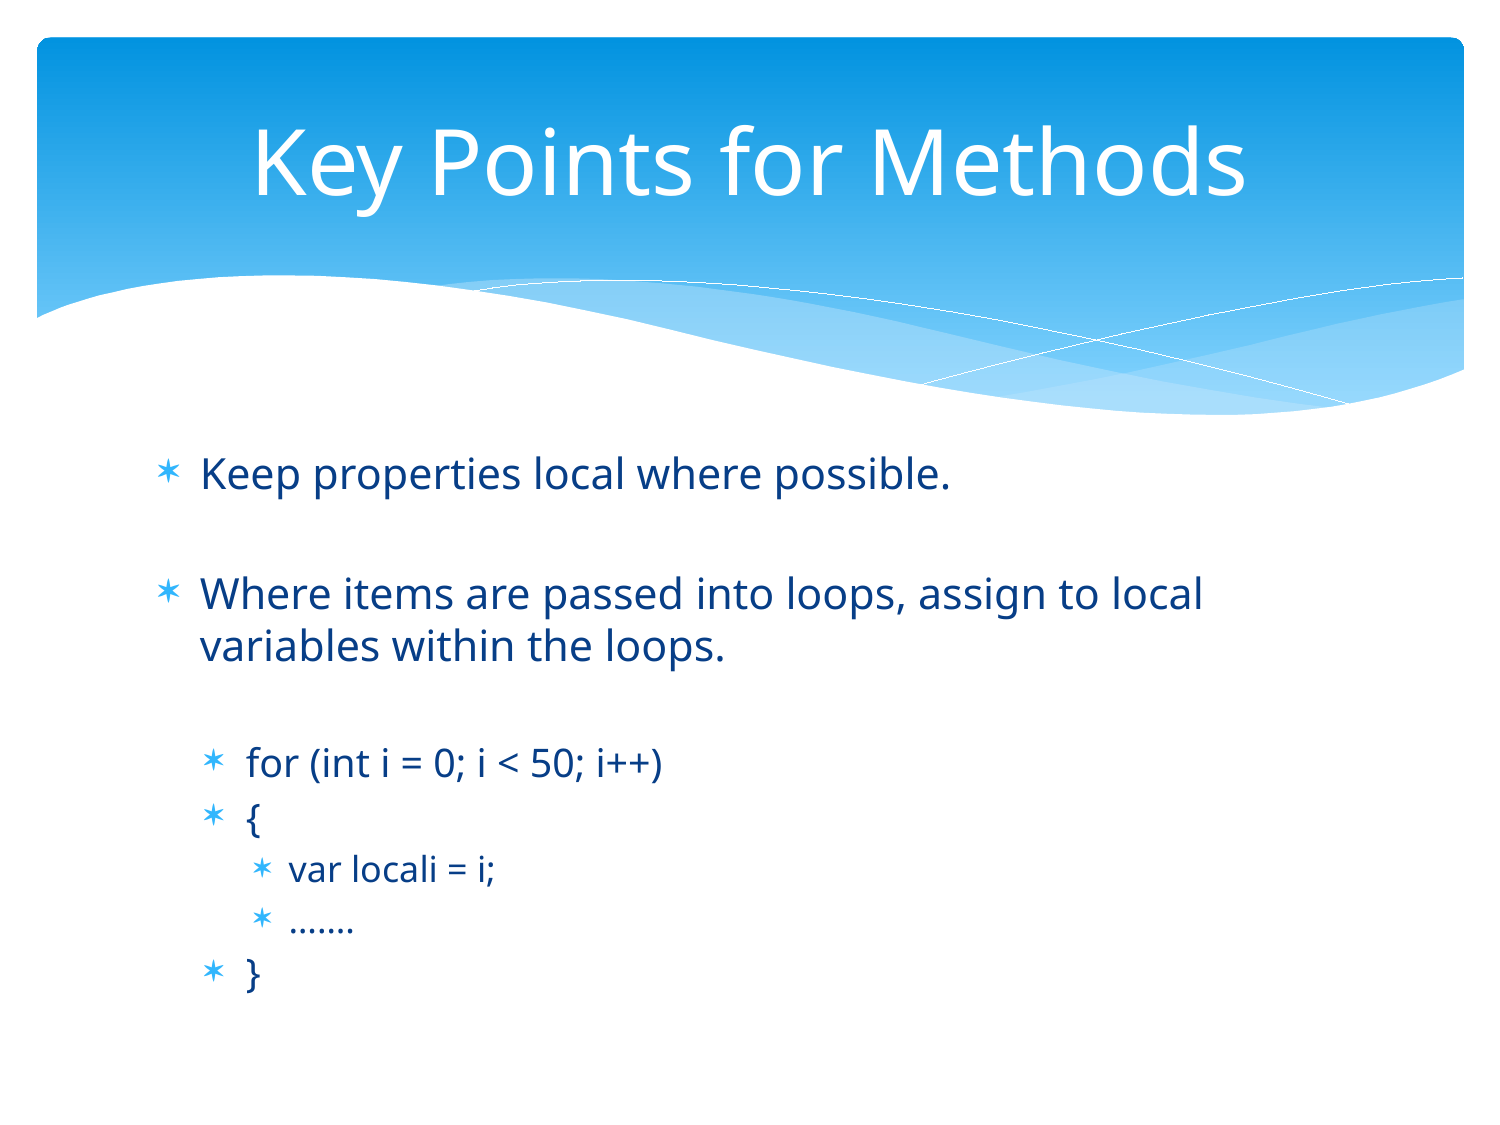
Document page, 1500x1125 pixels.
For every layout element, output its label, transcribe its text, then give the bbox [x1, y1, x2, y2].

list Keep properties local where possible. Where items are passed into loops, assign to local variables within the loops. for (int i = 0; i < 50; i++) { var locali = i; ……. } [143, 438, 1359, 1005]
title Key Points for Methods [75, 55, 1425, 261]
